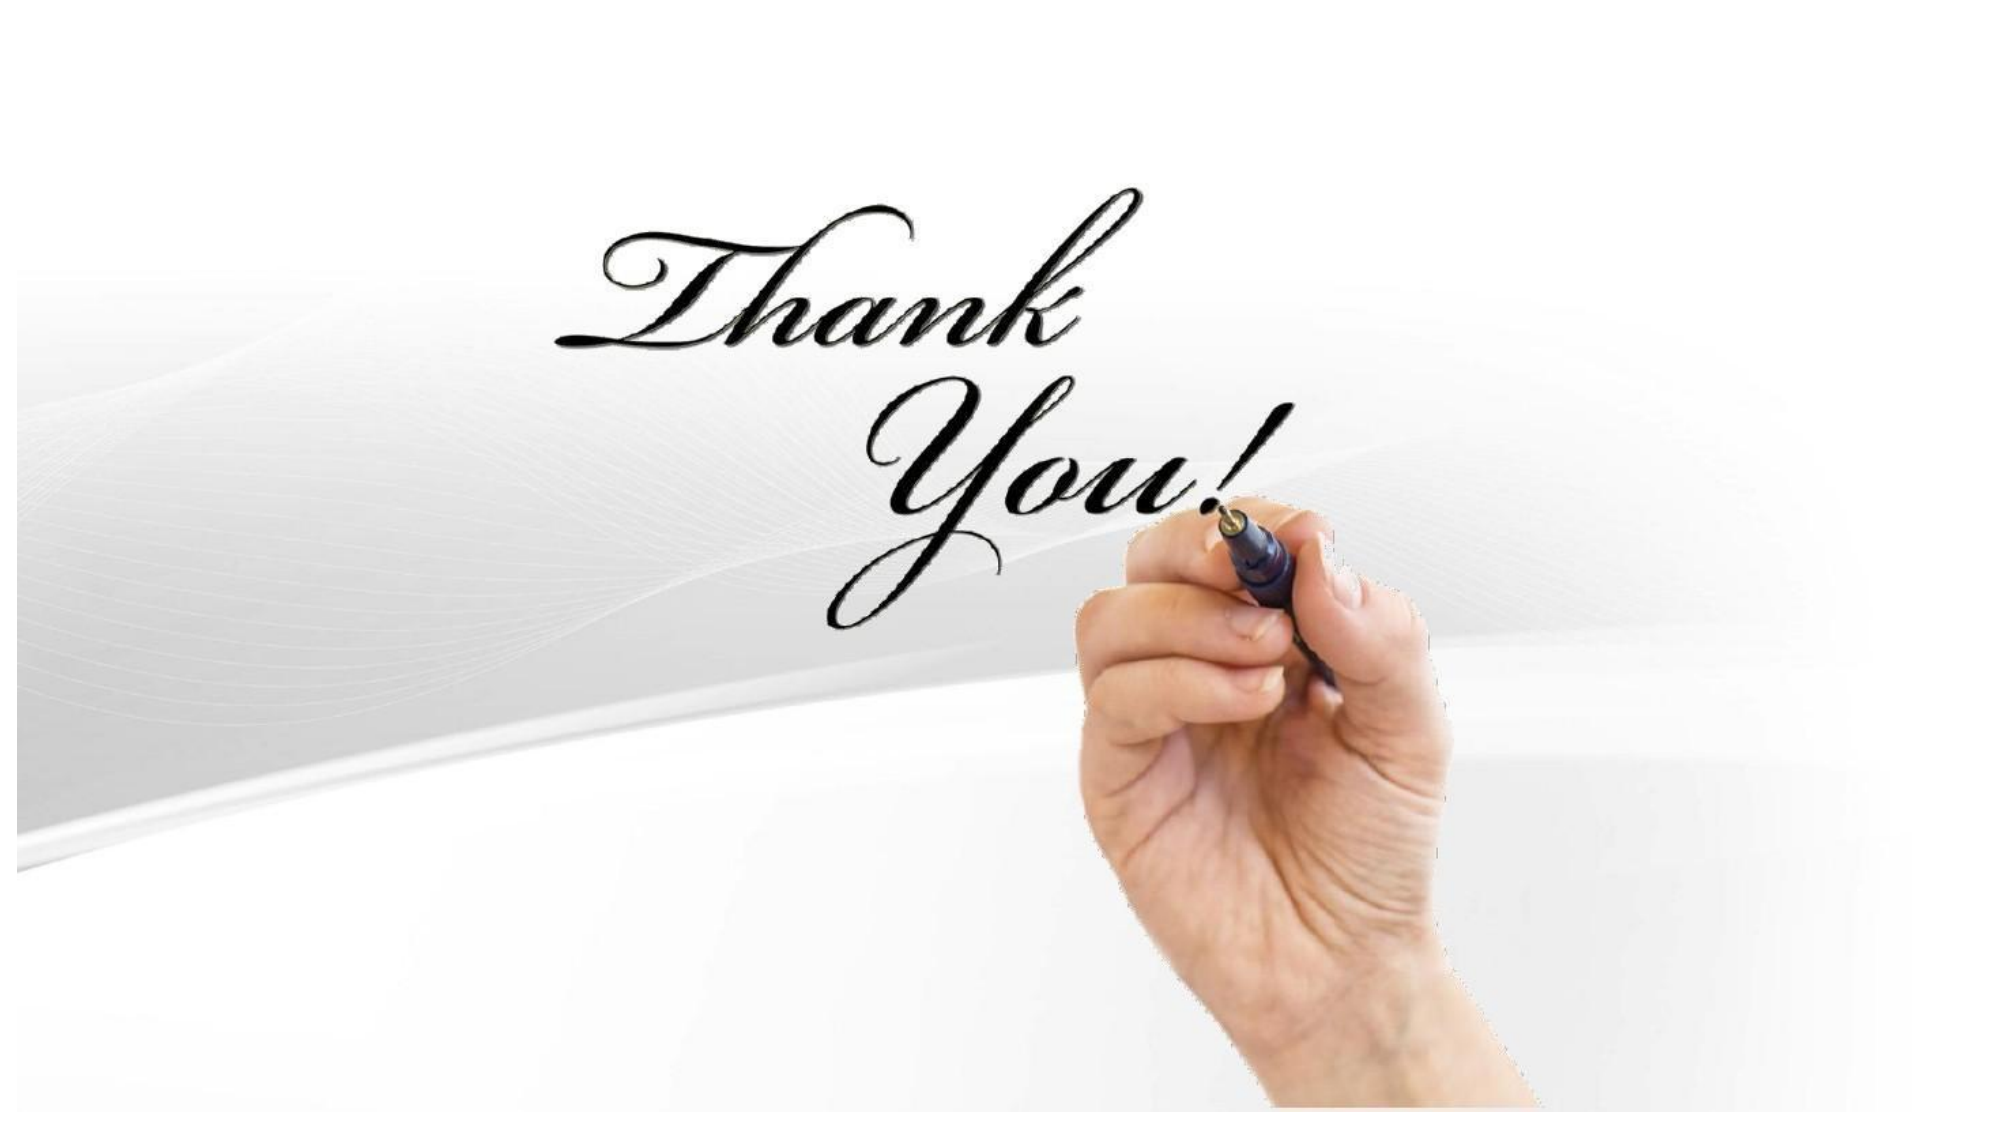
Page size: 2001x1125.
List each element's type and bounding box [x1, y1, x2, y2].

list [17, 9, 1977, 1112]
